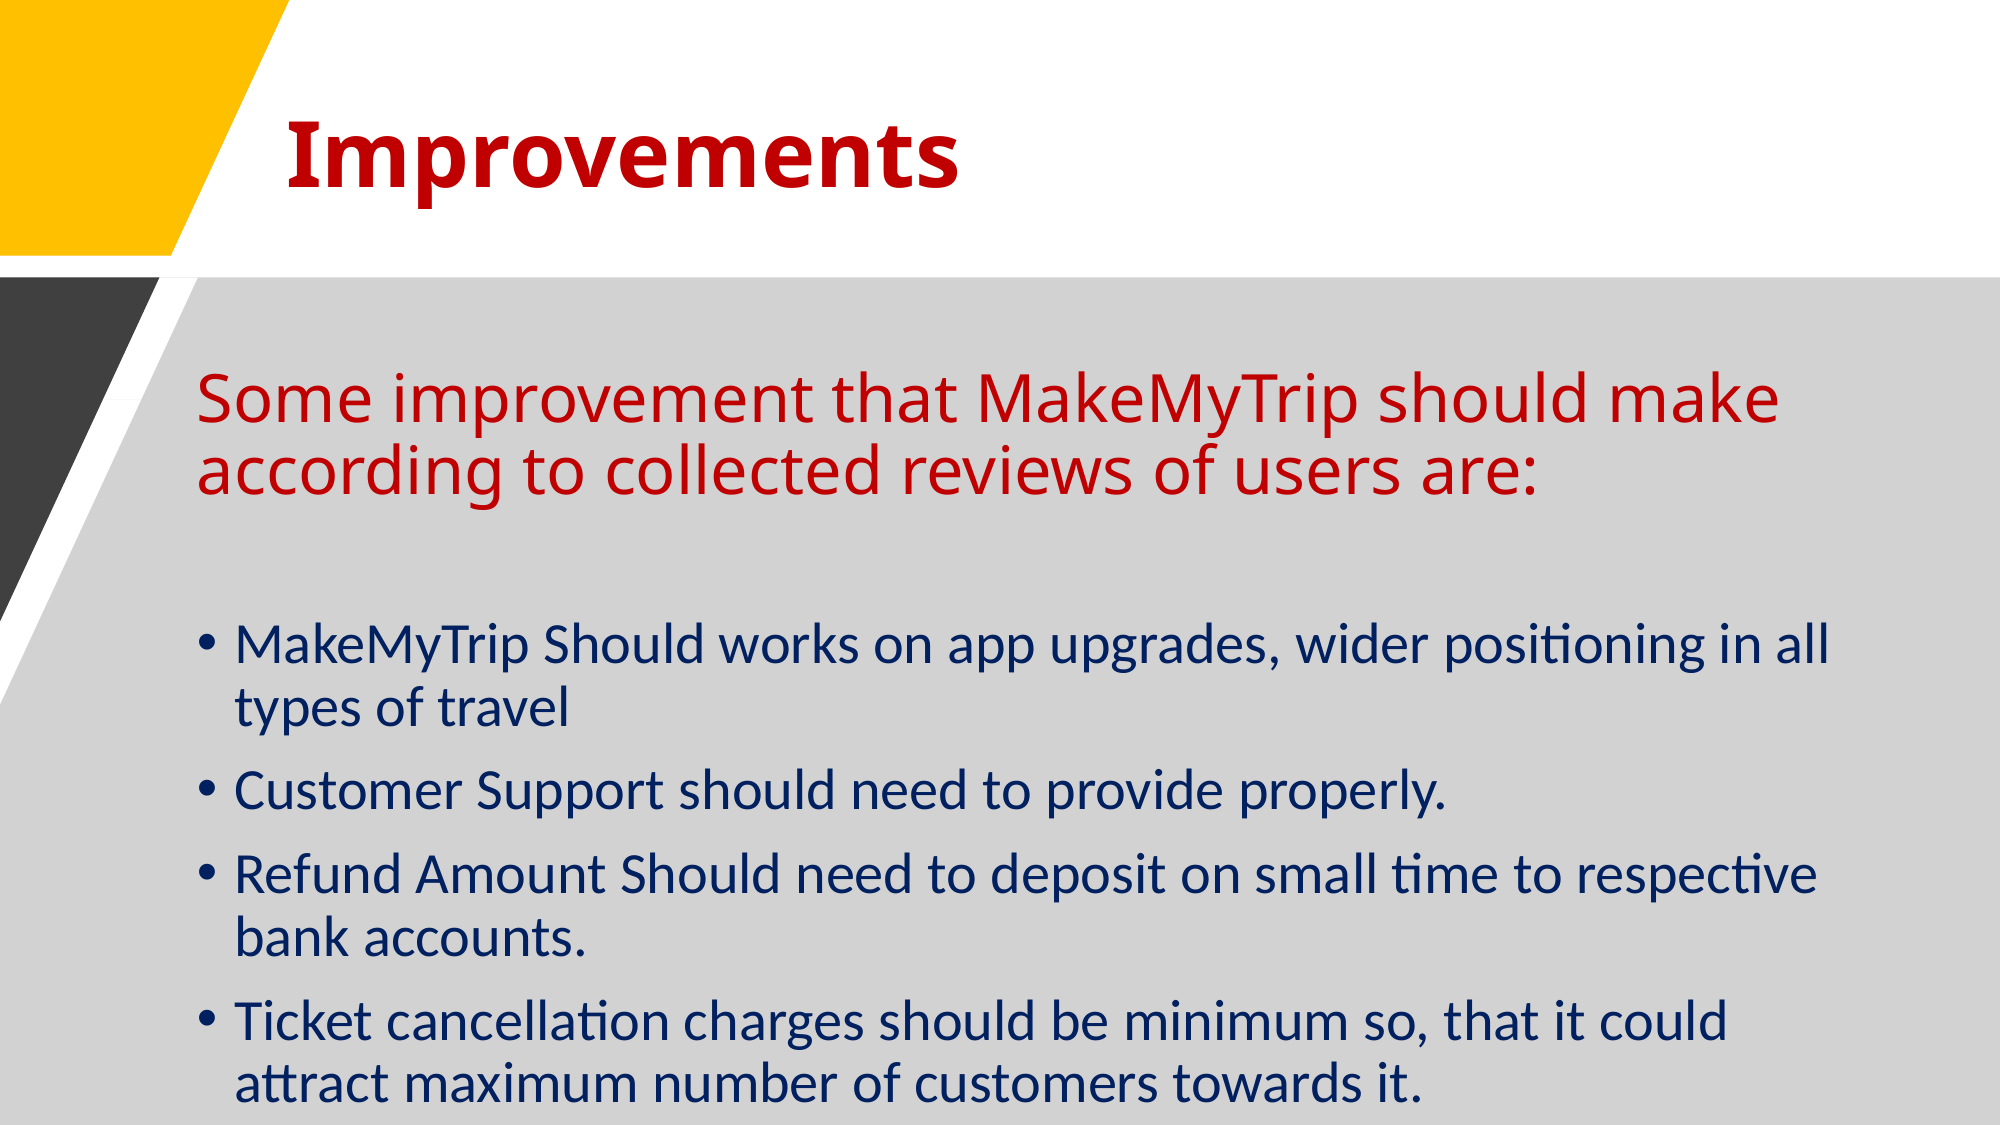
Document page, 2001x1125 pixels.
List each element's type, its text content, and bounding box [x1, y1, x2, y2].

text_box [0, 0, 291, 257]
title Improvements [271, 60, 1808, 255]
text_box [0, 276, 2000, 1125]
list Some improvement that MakeMyTrip should make according to collected reviews of users are: MakeMyTrip Should works on app upgrades, wider positioning in all types of travel Customer Support should need to provide properly. Refund Amount Should need to deposit on small time to respective bank accounts. Ticket cancellation charges should be minimum so, that it could attract maximum number of customers towards it. [181, 356, 1910, 1125]
text_box [0, 276, 162, 622]
